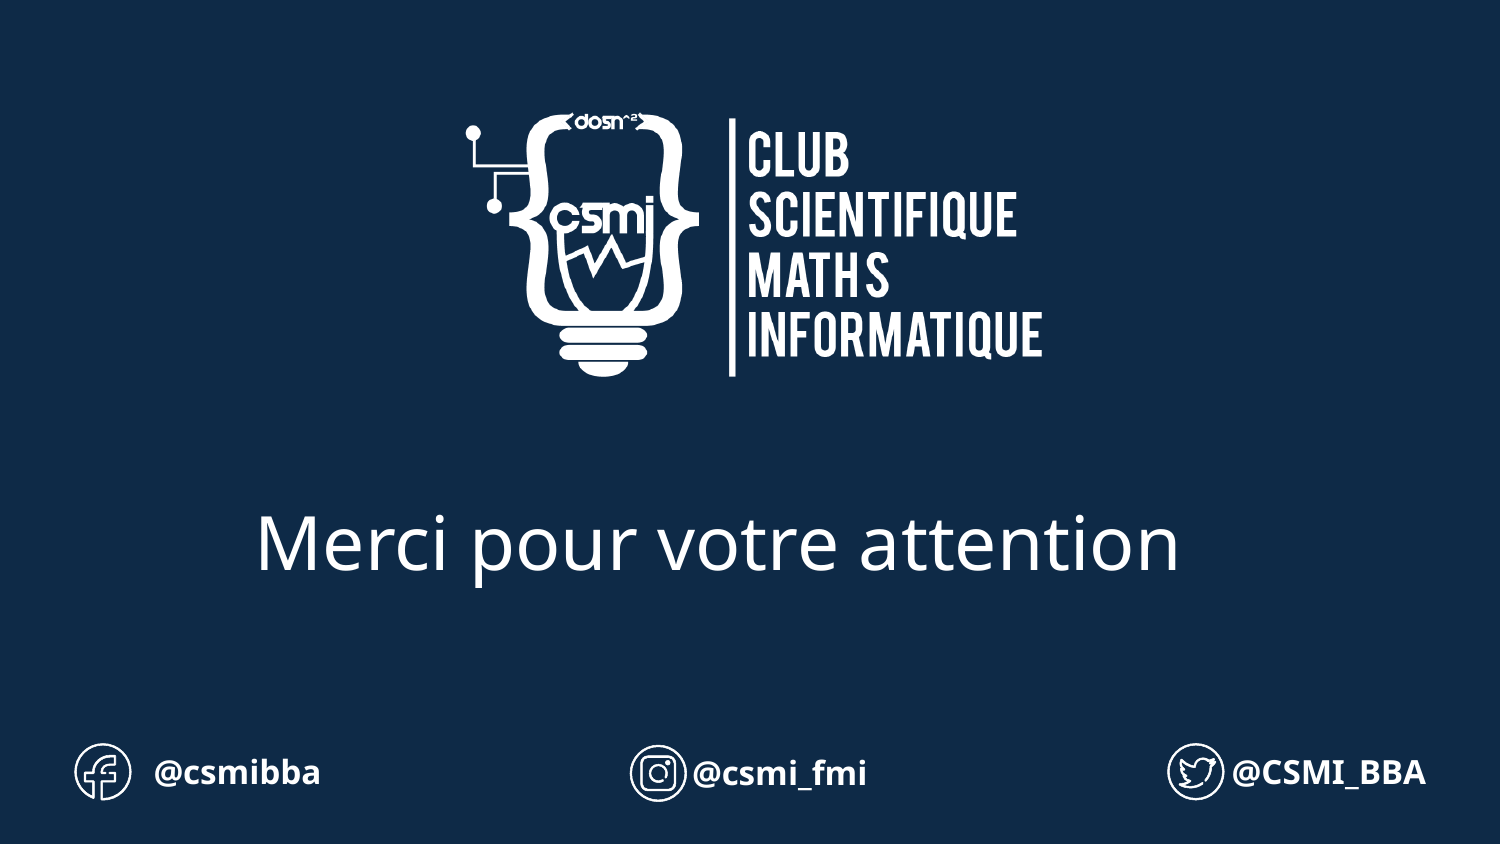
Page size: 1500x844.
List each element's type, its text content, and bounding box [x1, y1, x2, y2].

picture [465, 112, 1044, 377]
text_box Merci pour votre attention [240, 487, 1269, 593]
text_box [74, 743, 1435, 802]
